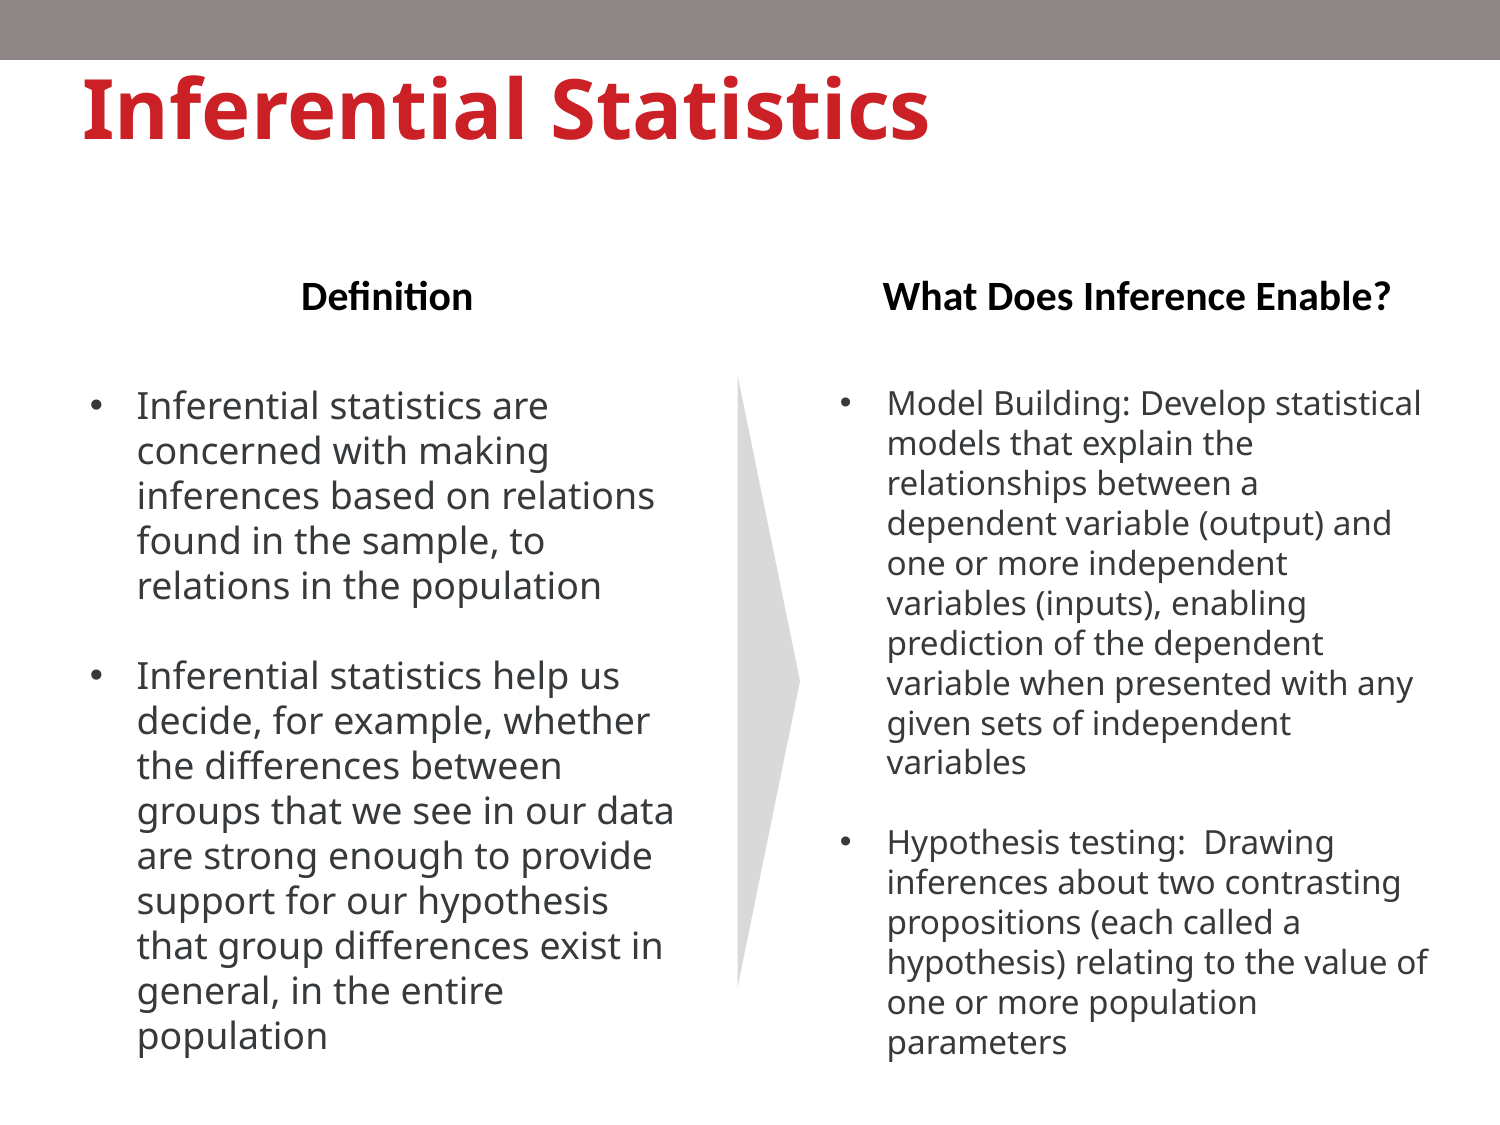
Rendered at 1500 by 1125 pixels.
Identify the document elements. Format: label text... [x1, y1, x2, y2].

text_box [736, 374, 802, 988]
title Inferential Statistics [75, 59, 1425, 166]
text_box Inferential statistics are concerned with making inferences based on relations found in the sample, to relations in the population Inferential statistics help us decide, for example, whether the differences between groups that we see in our data are strong enough to provide support for our hypothesis that group differences exist in general, in the entire population [75, 374, 700, 849]
text_box Definition [74, 261, 701, 326]
text_box Model Building: Develop statistical models that explain the relationships between a dependent variable (output) and one or more independent variables (inputs), enabling prediction of the dependent variable when presented with any given sets of independent variables Hypothesis testing: Drawing inferences about two contrasting propositions (each called a hypothesis) relating to the value of one or more population parameters [825, 374, 1450, 988]
text_box What Does Inference Enable? [824, 261, 1451, 326]
